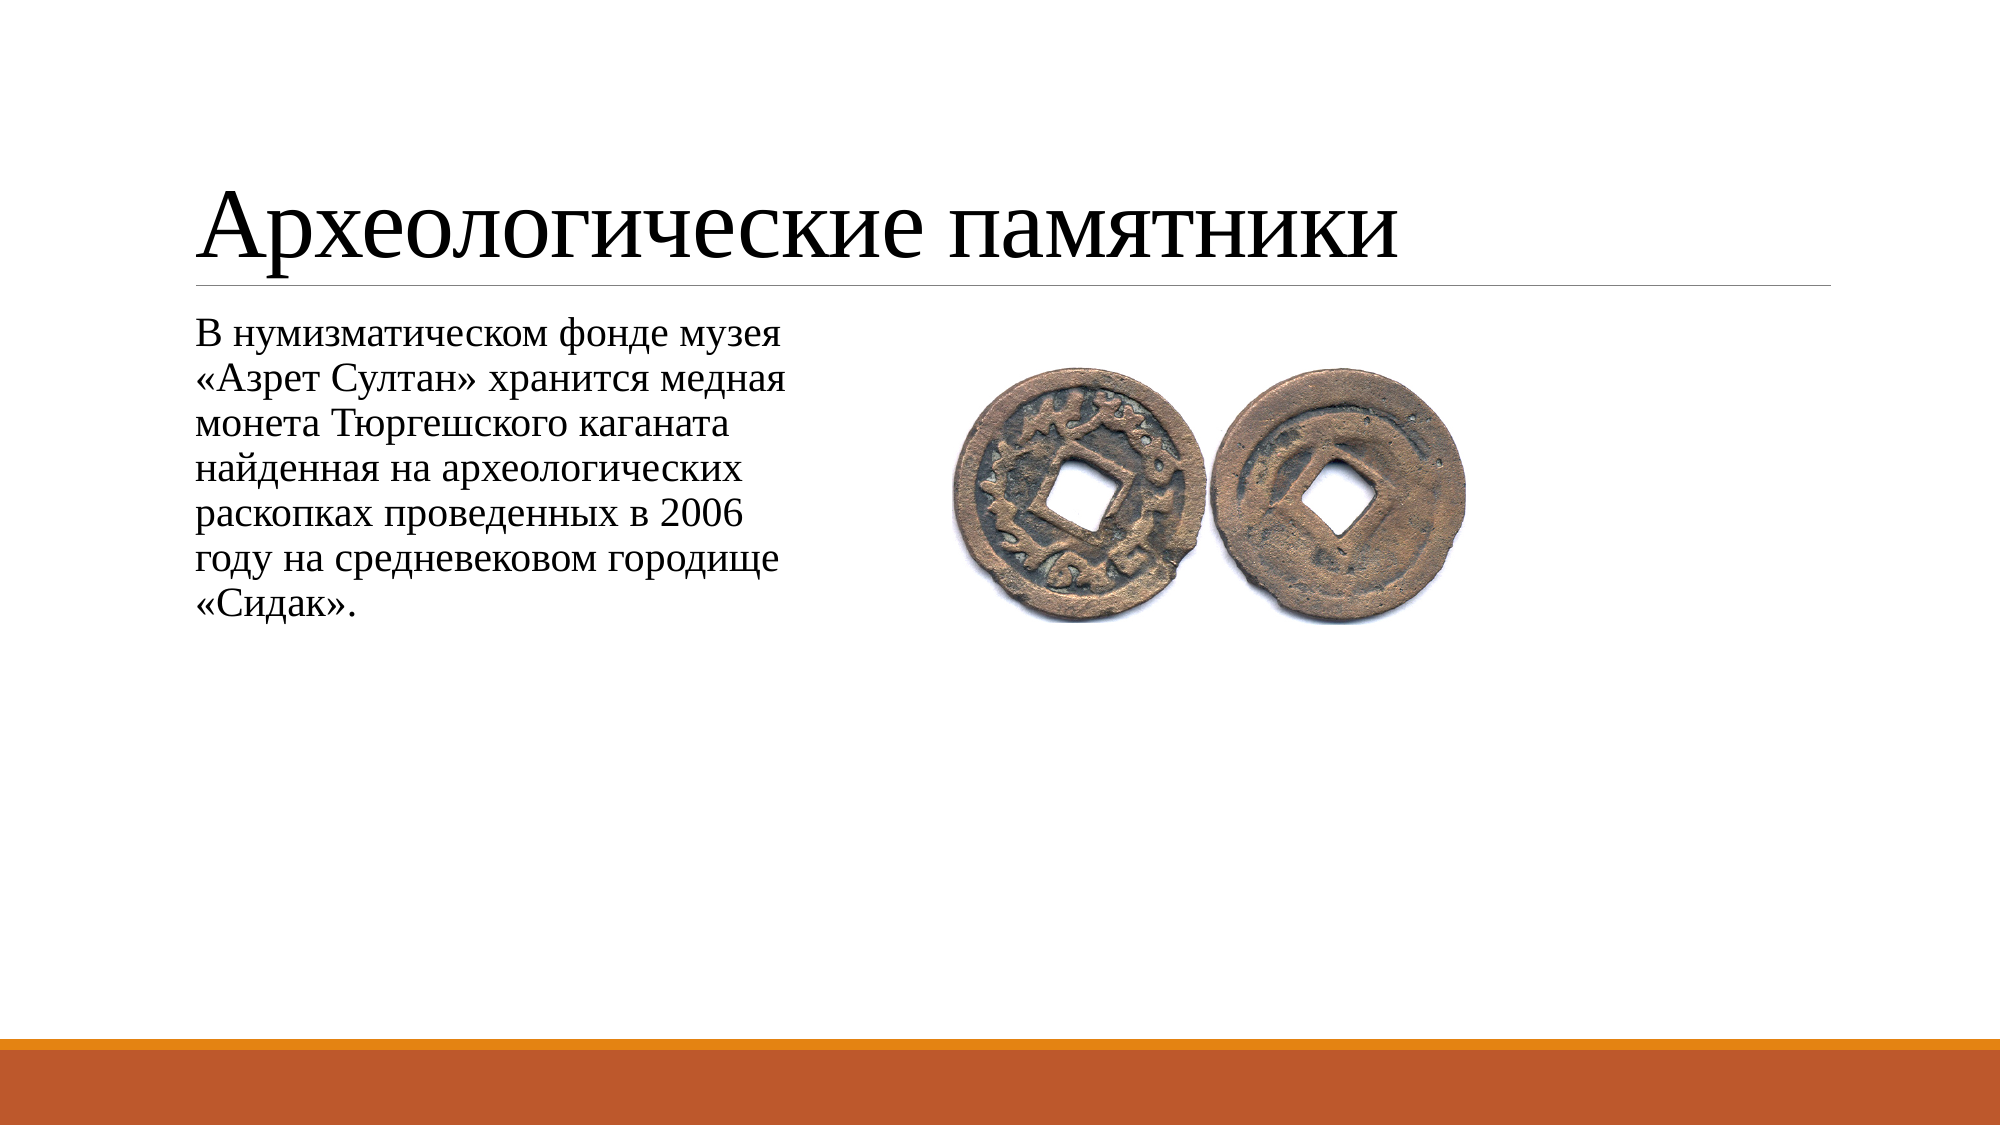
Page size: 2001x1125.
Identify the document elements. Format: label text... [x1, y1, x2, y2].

list В нумизматическом фонде музея «Азрет Султан» хранится медная монета Тюргешского каганата найденная на археологических раскопках проведенных в 2006 году на средневековом городище «Сидак». [180, 302, 799, 963]
picture [951, 302, 1469, 689]
title Археологические памятники [180, 47, 1830, 285]
